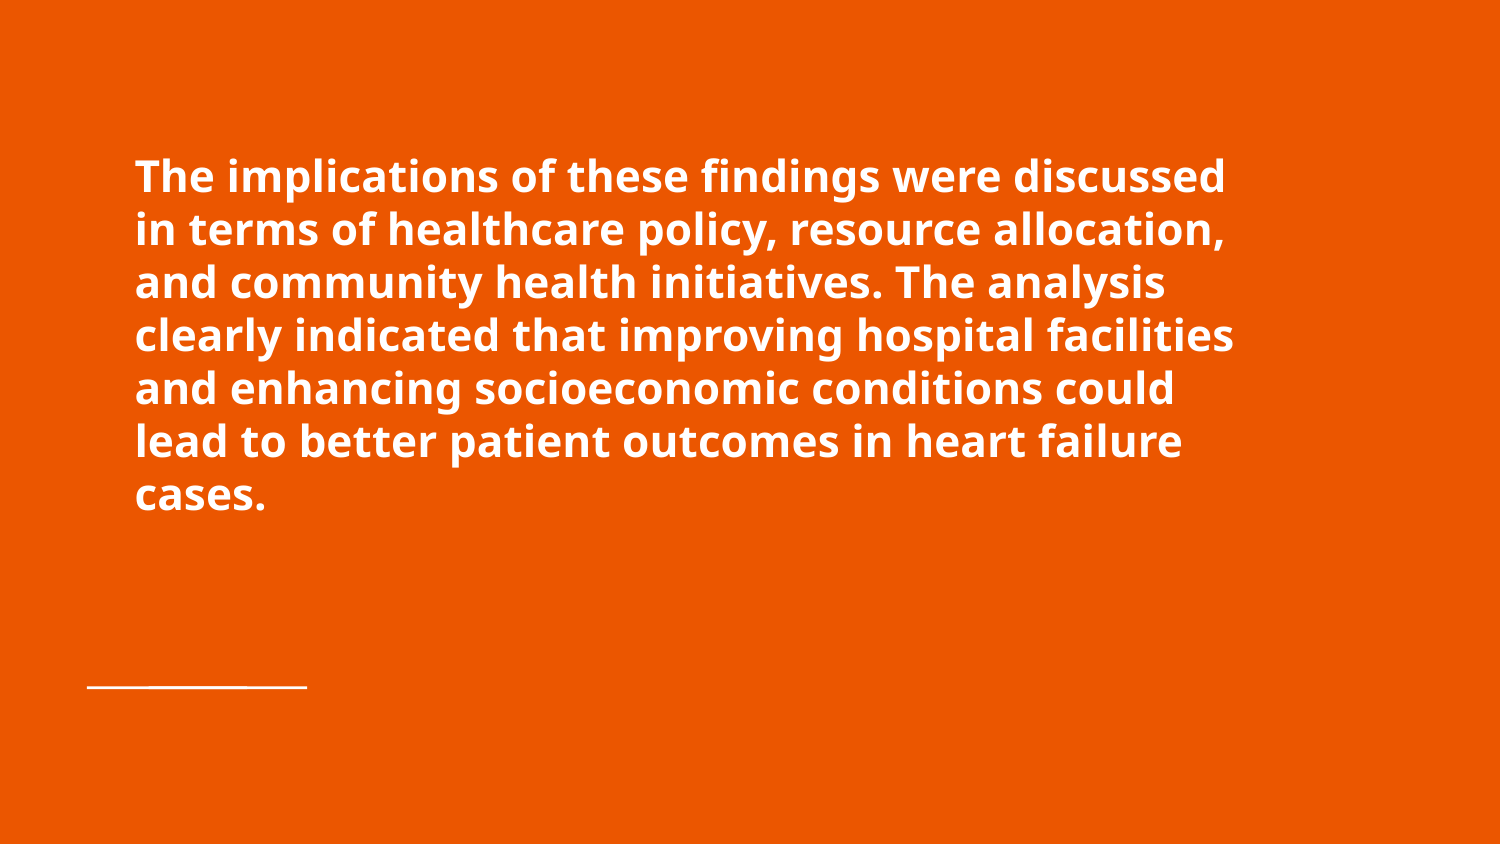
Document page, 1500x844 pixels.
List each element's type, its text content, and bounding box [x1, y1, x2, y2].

title The implications of these findings were discussed in terms of healthcare policy, resource allocation, and community health initiatives. The analysis clearly indicated that improving hospital facilities and enhancing socioeconomic conditions could lead to better patient outcomes in heart failure cases. [119, 141, 1272, 632]
